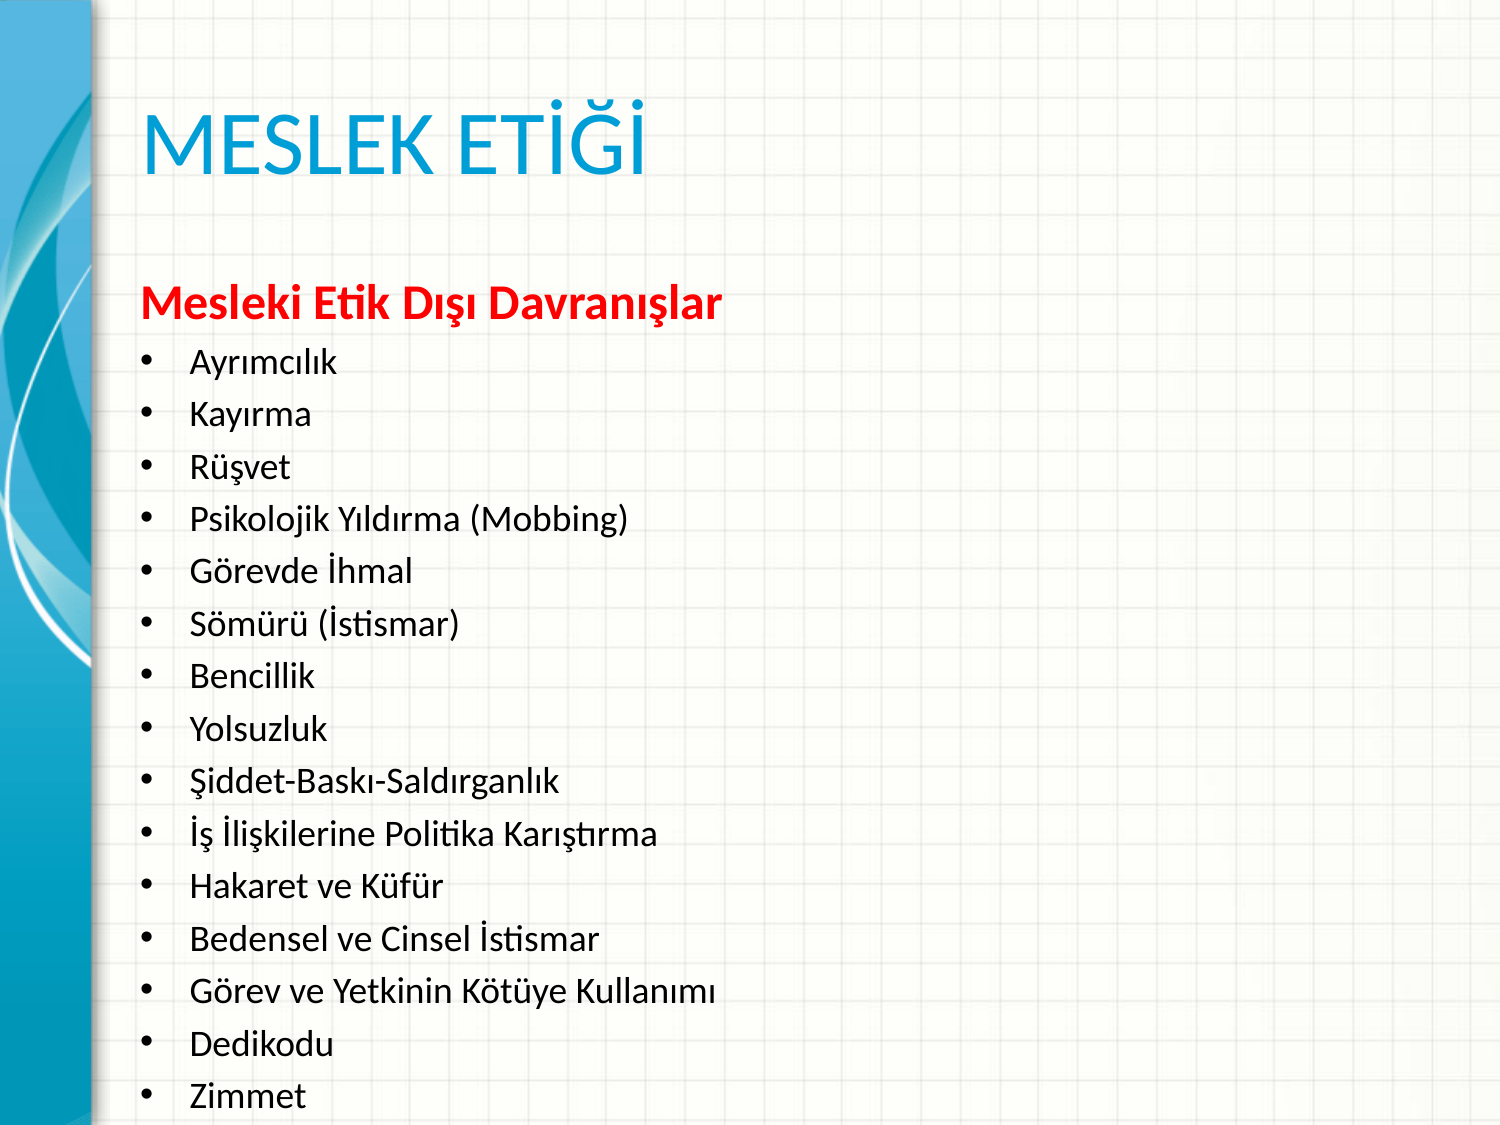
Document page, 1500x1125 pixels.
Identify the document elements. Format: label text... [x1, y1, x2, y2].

list Mesleki Etik Dışı Davranışlar Ayrımcılık Kayırma Rüşvet Psikolojik Yıldırma (Mobbing) Görevde İhmal Sömürü (İstismar) Bencillik Yolsuzluk Şiddet-Baskı-Saldırganlık İş İlişkilerine Politika Karıştırma Hakaret ve Küfür Bedensel ve Cinsel İstismar Görev ve Yetkinin Kötüye Kullanımı Dedikodu Zimmet [125, 261, 1450, 1125]
picture [0, 0, 1500, 1125]
title MESLEK ETİĞİ [125, 44, 1450, 232]
